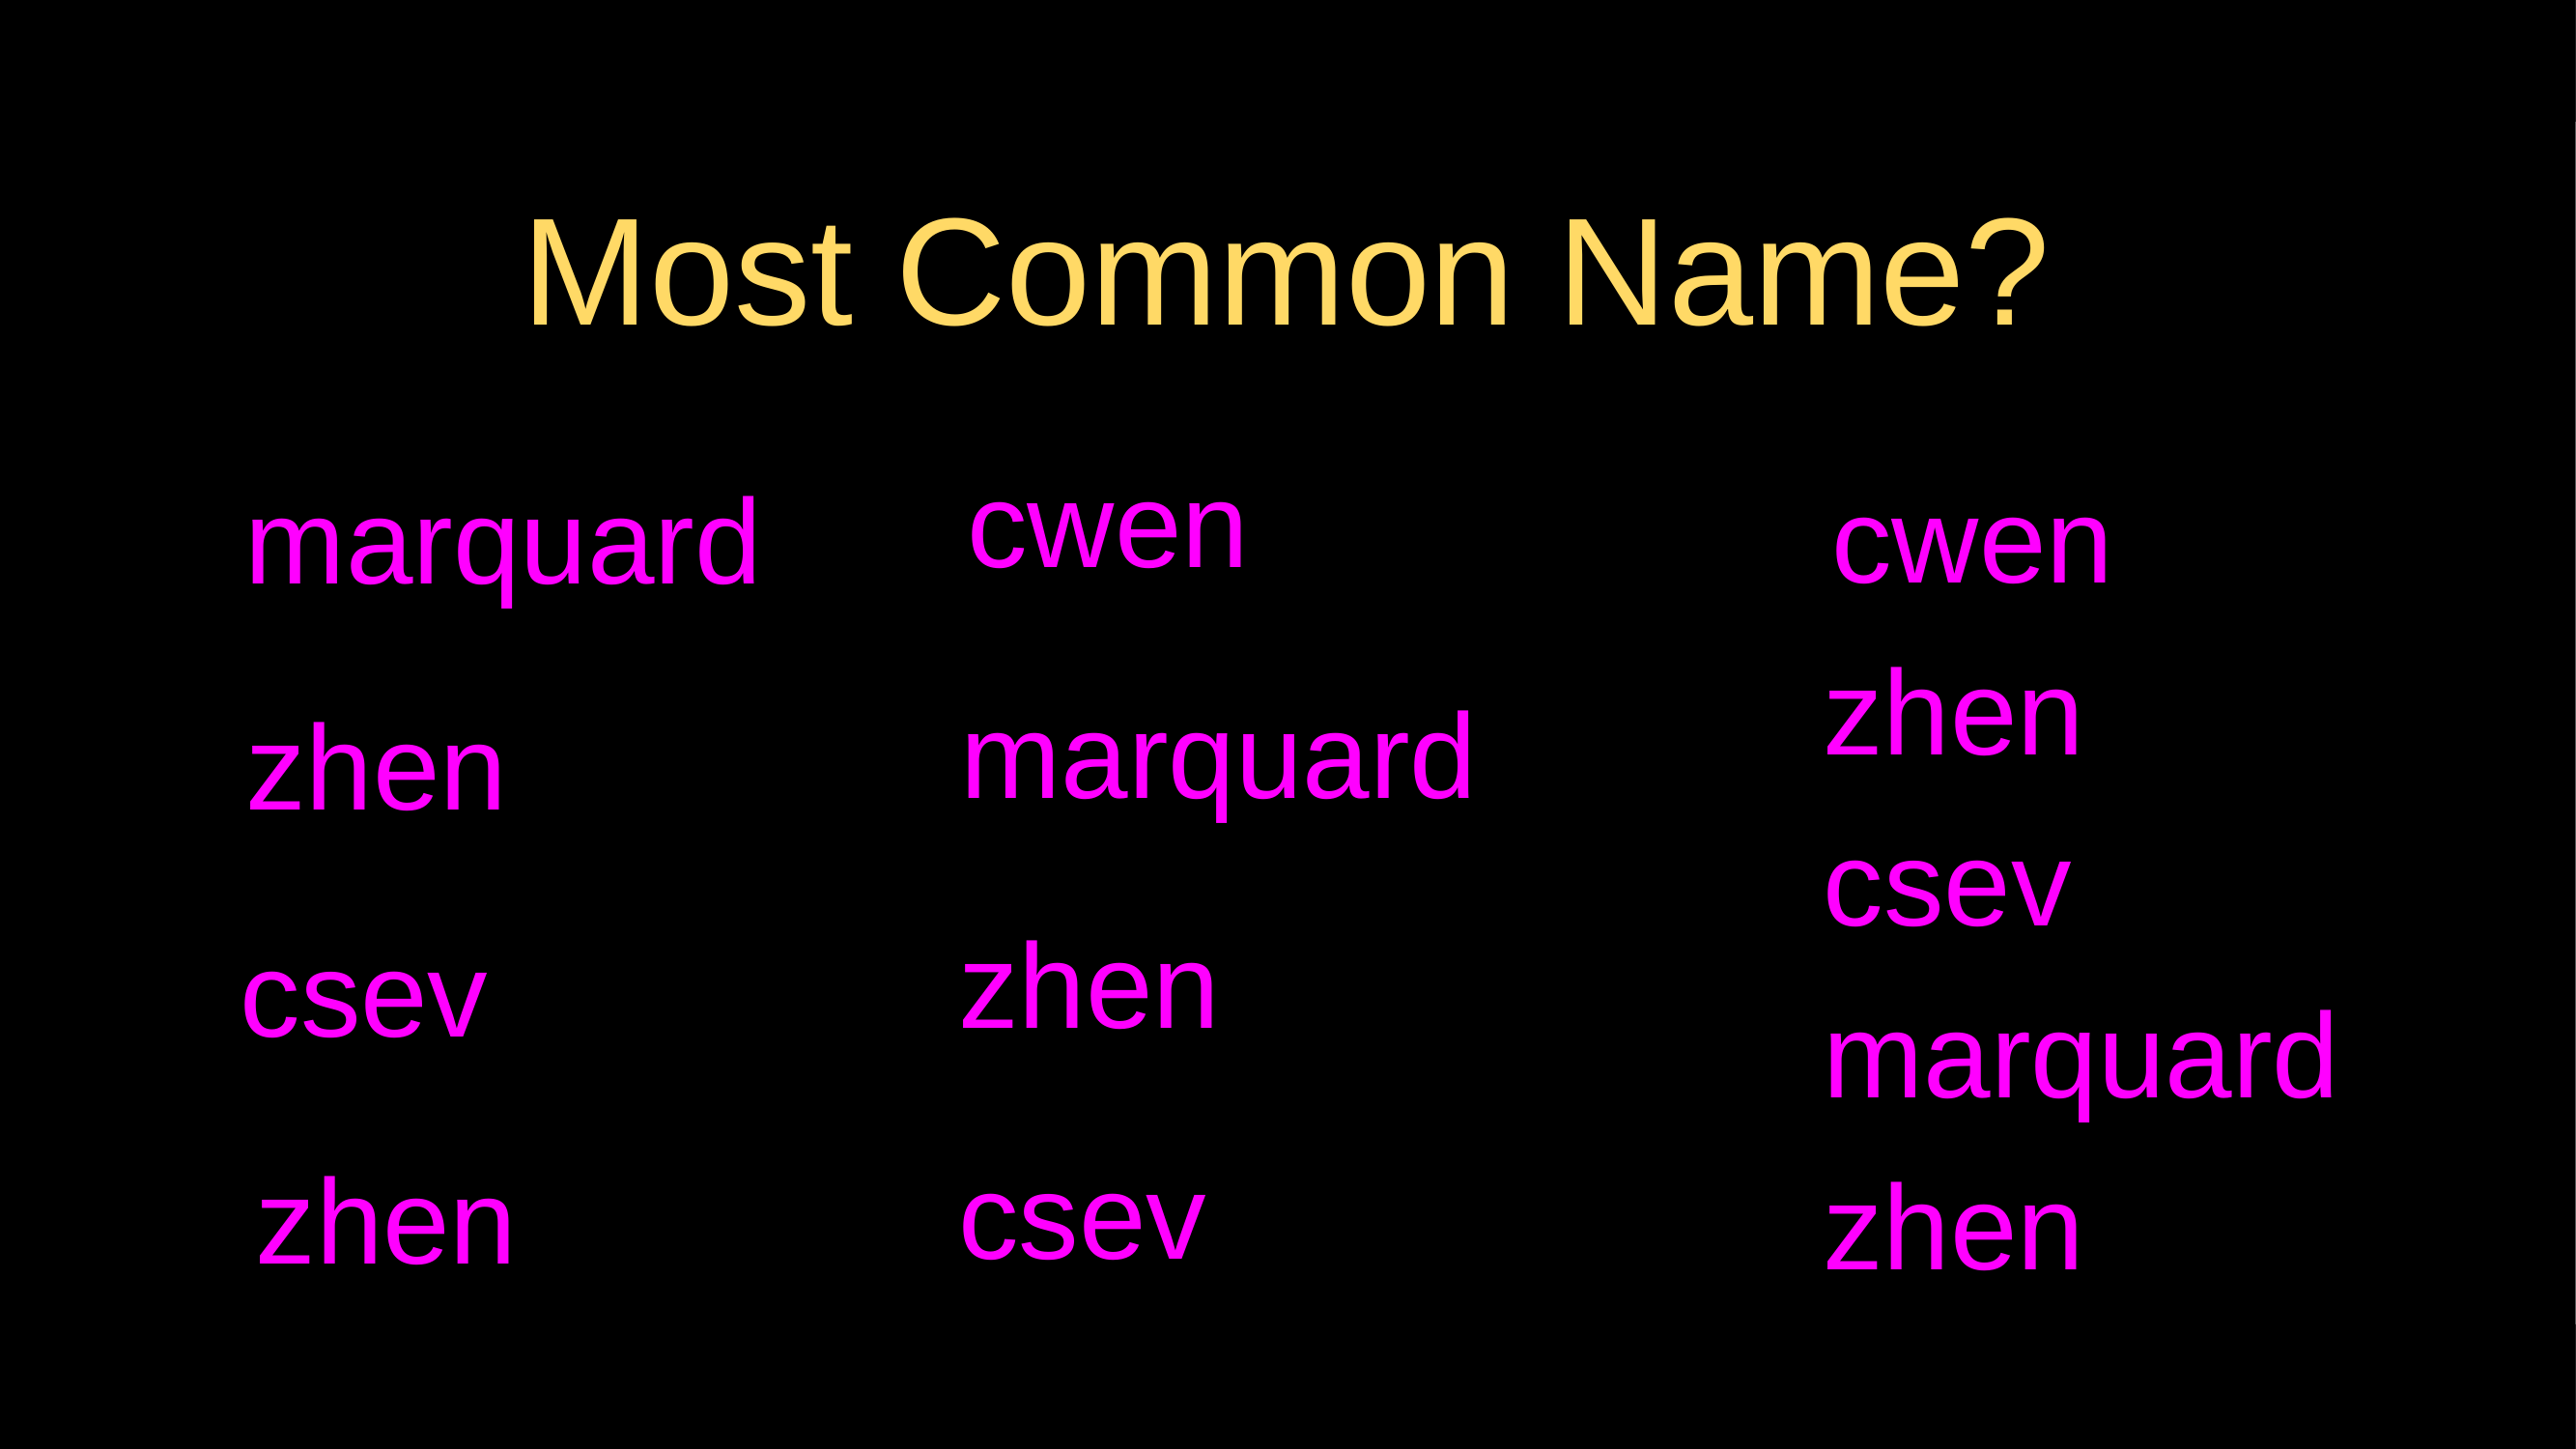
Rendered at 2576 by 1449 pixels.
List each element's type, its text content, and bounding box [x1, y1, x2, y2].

text_box csev [958, 1126, 1261, 1296]
text_box cwen [1823, 450, 2123, 620]
text_box zhen [1823, 1136, 2170, 1306]
text_box zhen [958, 895, 1306, 1065]
title Most Common Name? [183, 125, 2391, 403]
text_box zhen [212, 1130, 560, 1300]
text_box zhen [1823, 621, 2190, 791]
text_box zhen [212, 677, 541, 847]
text_box marquard [195, 450, 812, 620]
text_box csev [212, 903, 516, 1073]
text_box marquard [1823, 965, 2463, 1135]
text_box cwen [958, 434, 1259, 604]
text_box csev [1823, 793, 2123, 963]
text_box marquard [927, 665, 1511, 835]
